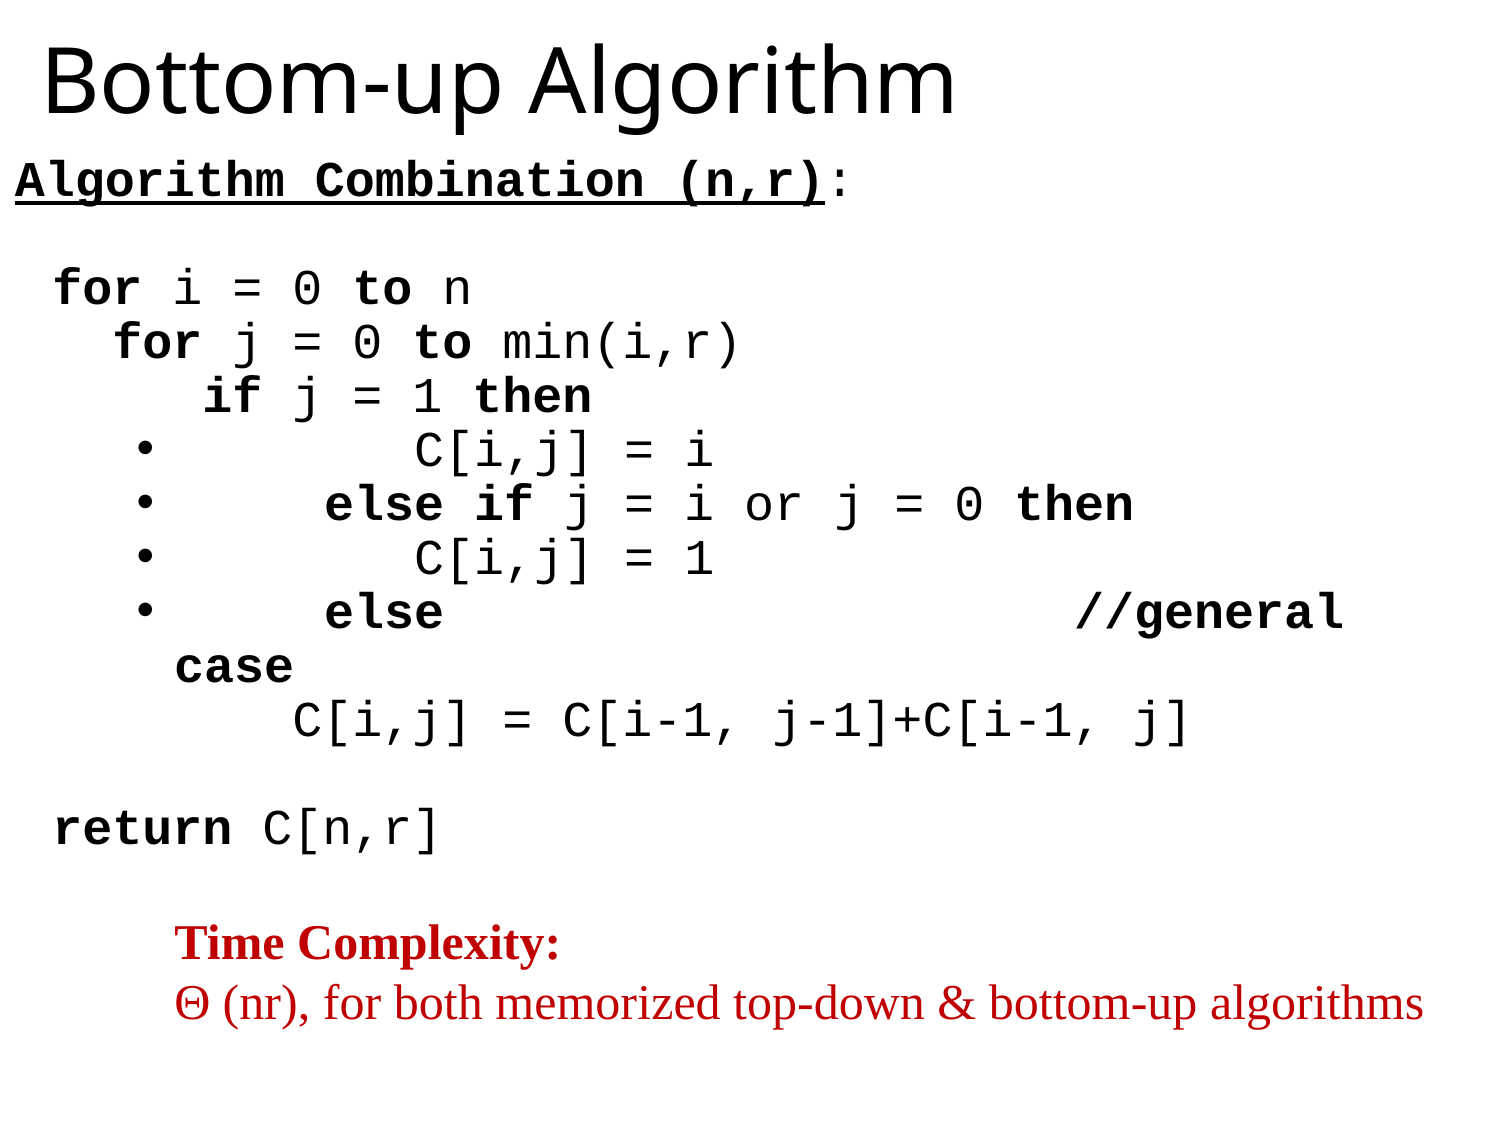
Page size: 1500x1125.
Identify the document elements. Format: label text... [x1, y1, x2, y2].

title Bottom-up Algorithm [25, 26, 1469, 154]
text_box Time Complexity: Θ (nr), for both memorized top-down & bottom-up algorithms [159, 901, 1469, 1037]
list Algorithm Combination (n,r): for i = 0 to n for j = 0 to min(i,r) if j = 1 then C[i,j] = i else if j = i or j = 0 then C[i,j] = 1 else //general case C[i,j] = C[i-1, j-1]+C[i-1, j] return C[n,r] [0, 146, 1500, 1125]
